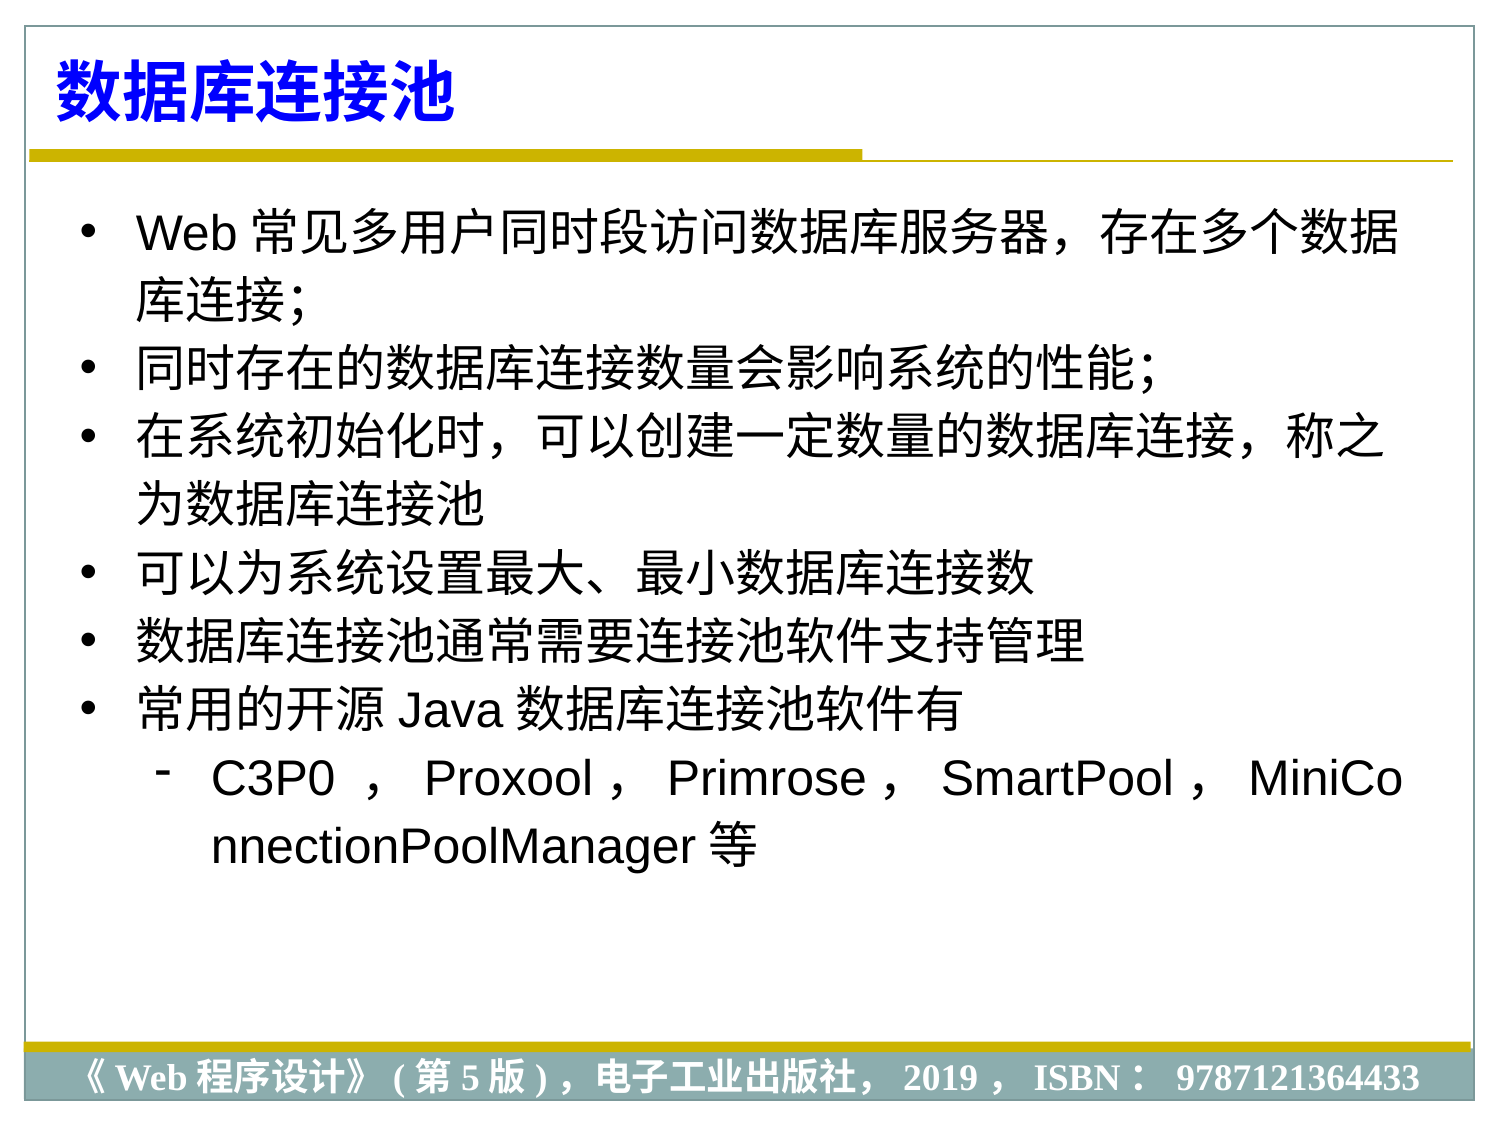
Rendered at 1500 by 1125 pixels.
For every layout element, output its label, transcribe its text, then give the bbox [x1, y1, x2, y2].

text_box Web常见多用户同时段访问数据库服务器，存在多个数据库连接； 同时存在的数据库连接数量会影响系统的性能； 在系统初始化时，可以创建一定数量的数据库连接，称之为数据库连接池 可以为系统设置最大、最小数据库连接数 数据库连接池通常需要连接池软件支持管理 常用的开源Java数据库连接池软件有 C3P0 ，Proxool，Primrose，SmartPool，MiniConnectionPoolManager等 [64, 184, 1424, 882]
text_box 数据库连接池 [41, 42, 1376, 148]
